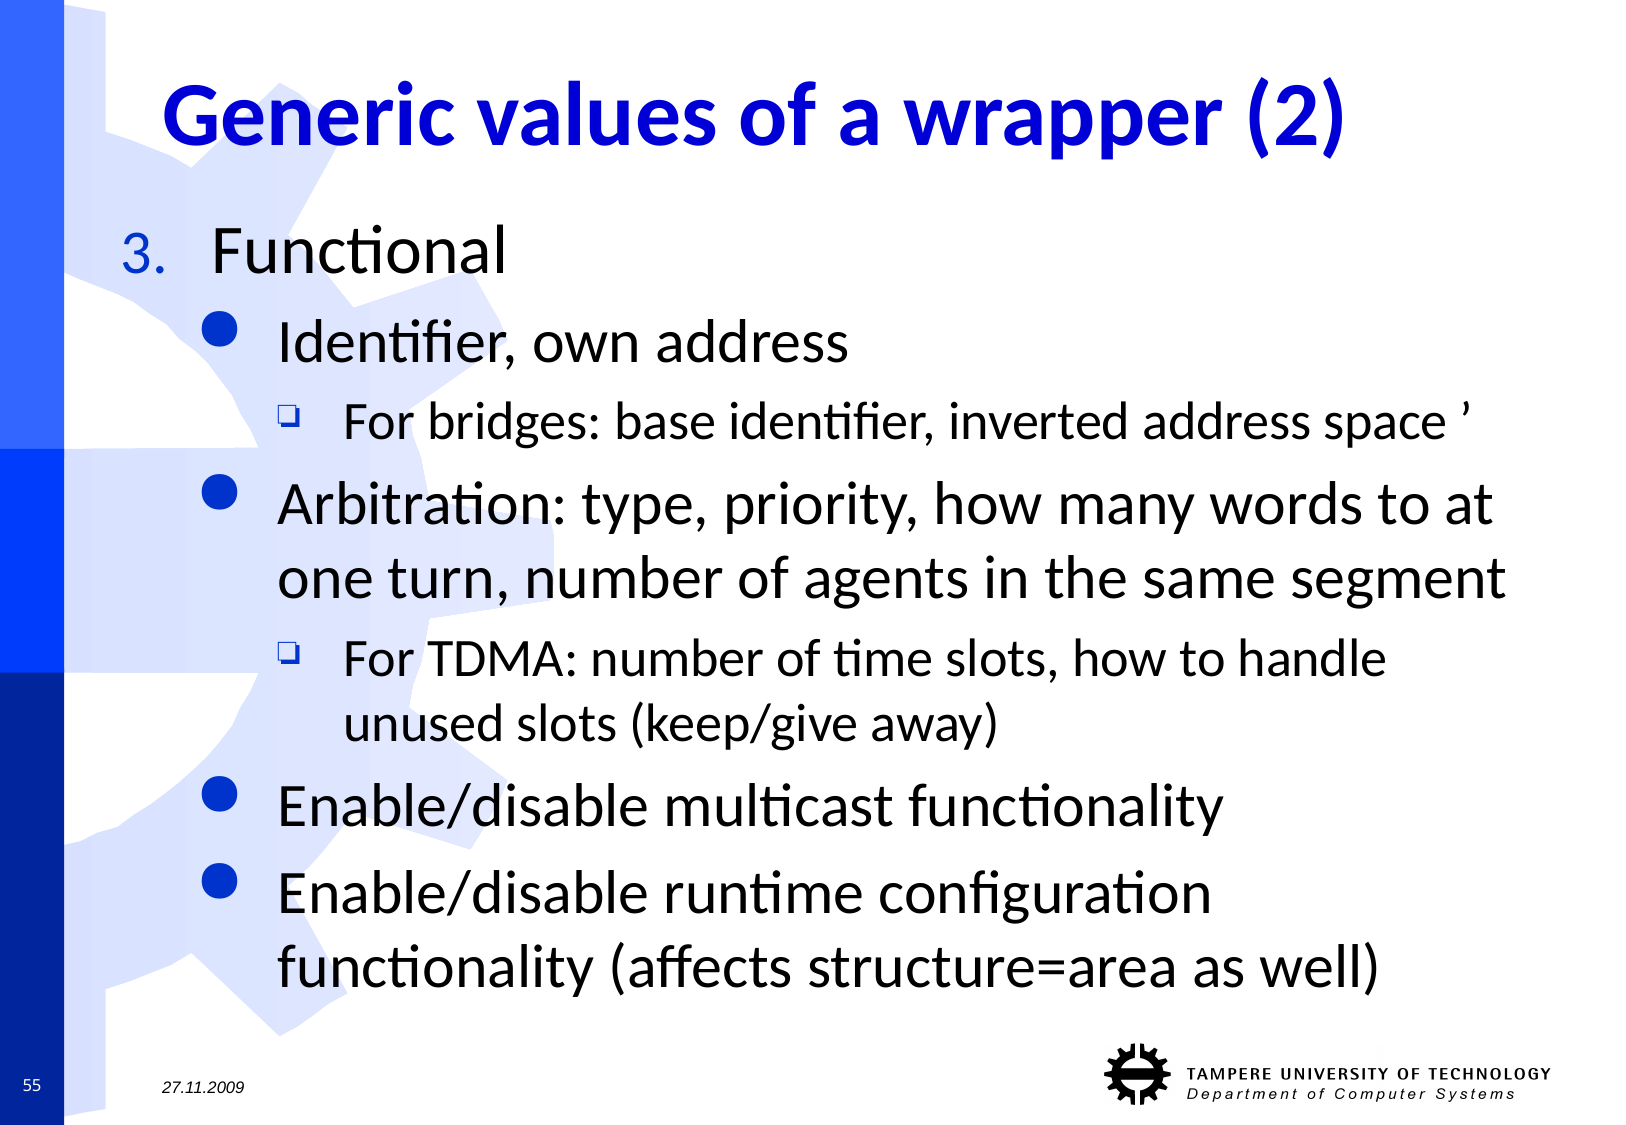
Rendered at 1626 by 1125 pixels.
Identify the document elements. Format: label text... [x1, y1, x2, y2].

title Generic values of a wrapper (2) [146, 30, 1555, 173]
picture [1104, 1043, 1551, 1066]
list Functional Identifier, own address For bridges: base identifier, inverted address space ’ Arbitration: type, priority, how many words to at one turn, number of agents in the same segment For TDMA: number of time slots, how to handle unused slots (keep/give away) Enable/disable multicast functionality Enable/disable runtime configuration functionality (affects structure=area as well) [105, 196, 1555, 1038]
slide_number 55 [0, 1066, 65, 1107]
footer 27.11.2009 [146, 1066, 1555, 1107]
